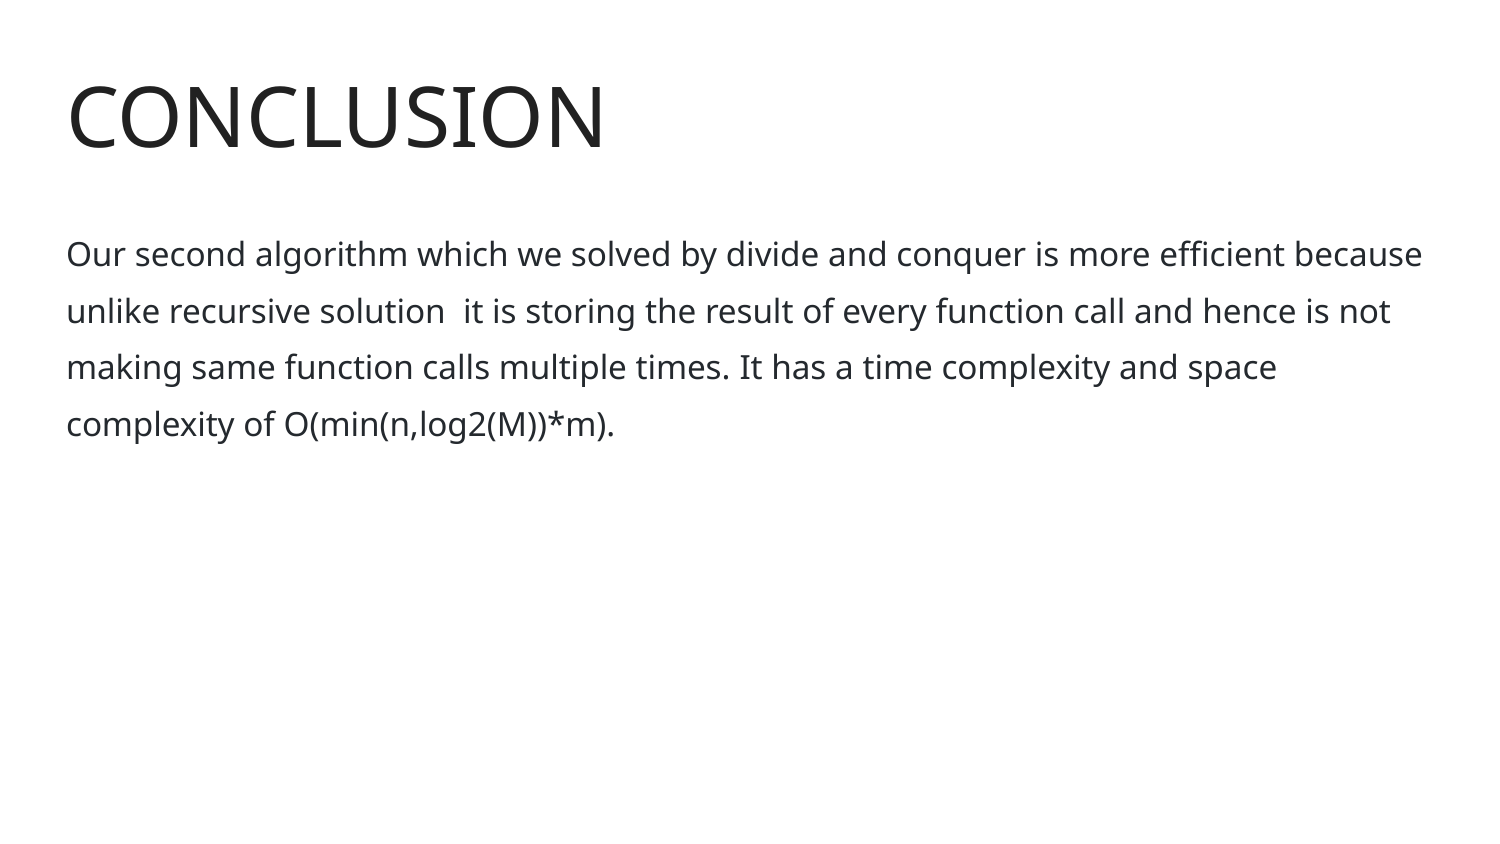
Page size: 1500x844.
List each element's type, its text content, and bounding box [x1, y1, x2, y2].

title CONCLUSION [51, 48, 1449, 180]
list Our second algorithm which we solved by divide and conquer is more efficient because unlike recursive solution it is storing the result of every function call and hence is not making same function calls multiple times. It has a time complexity and space complexity of O(min(n,log2(M))*m). [51, 201, 1449, 750]
